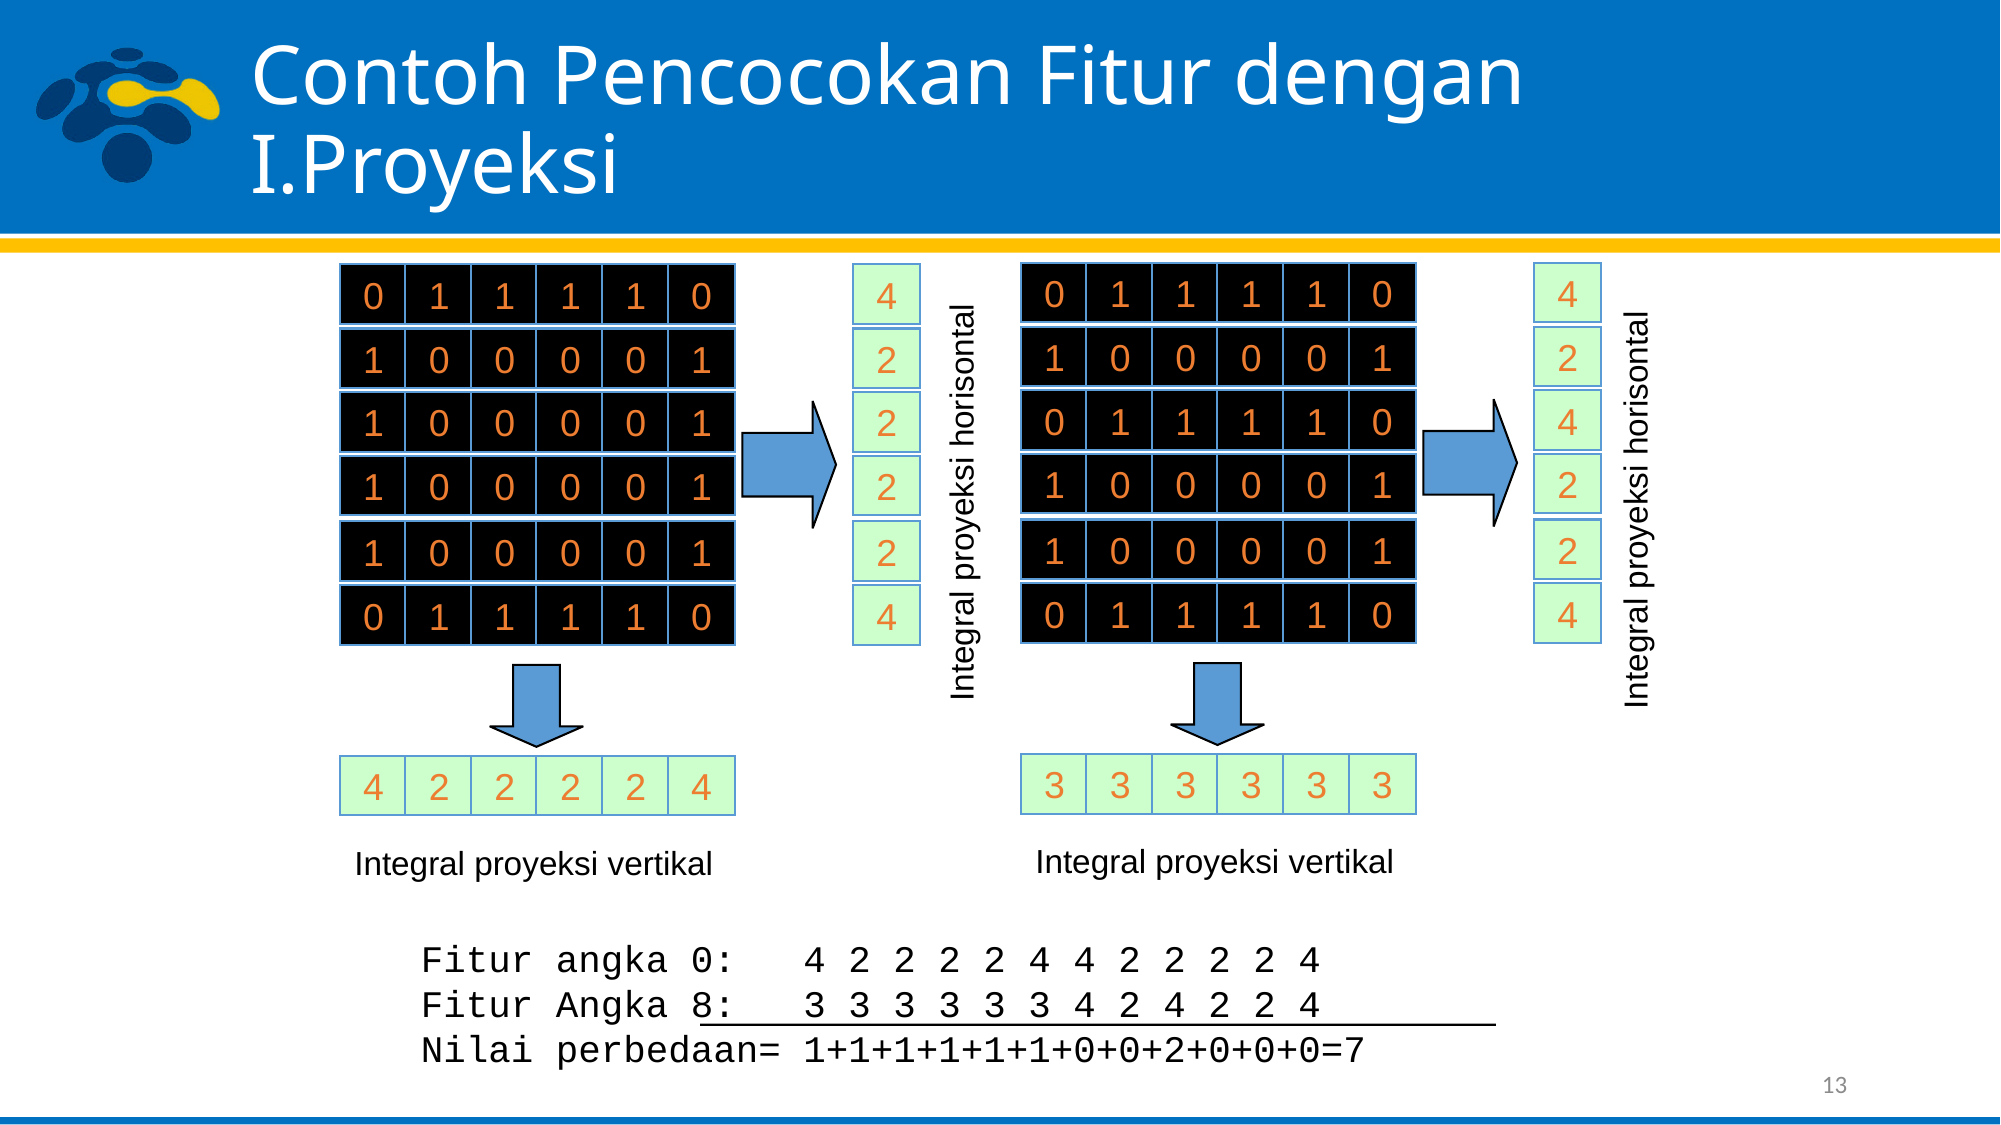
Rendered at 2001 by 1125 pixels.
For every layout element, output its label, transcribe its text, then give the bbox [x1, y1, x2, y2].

title Contoh Pencocokan Fitur dengan I.Proyeksi [235, 26, 1926, 219]
picture [32, 42, 222, 187]
slide_number 13 [1412, 1053, 1863, 1114]
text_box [337, 262, 1663, 1079]
